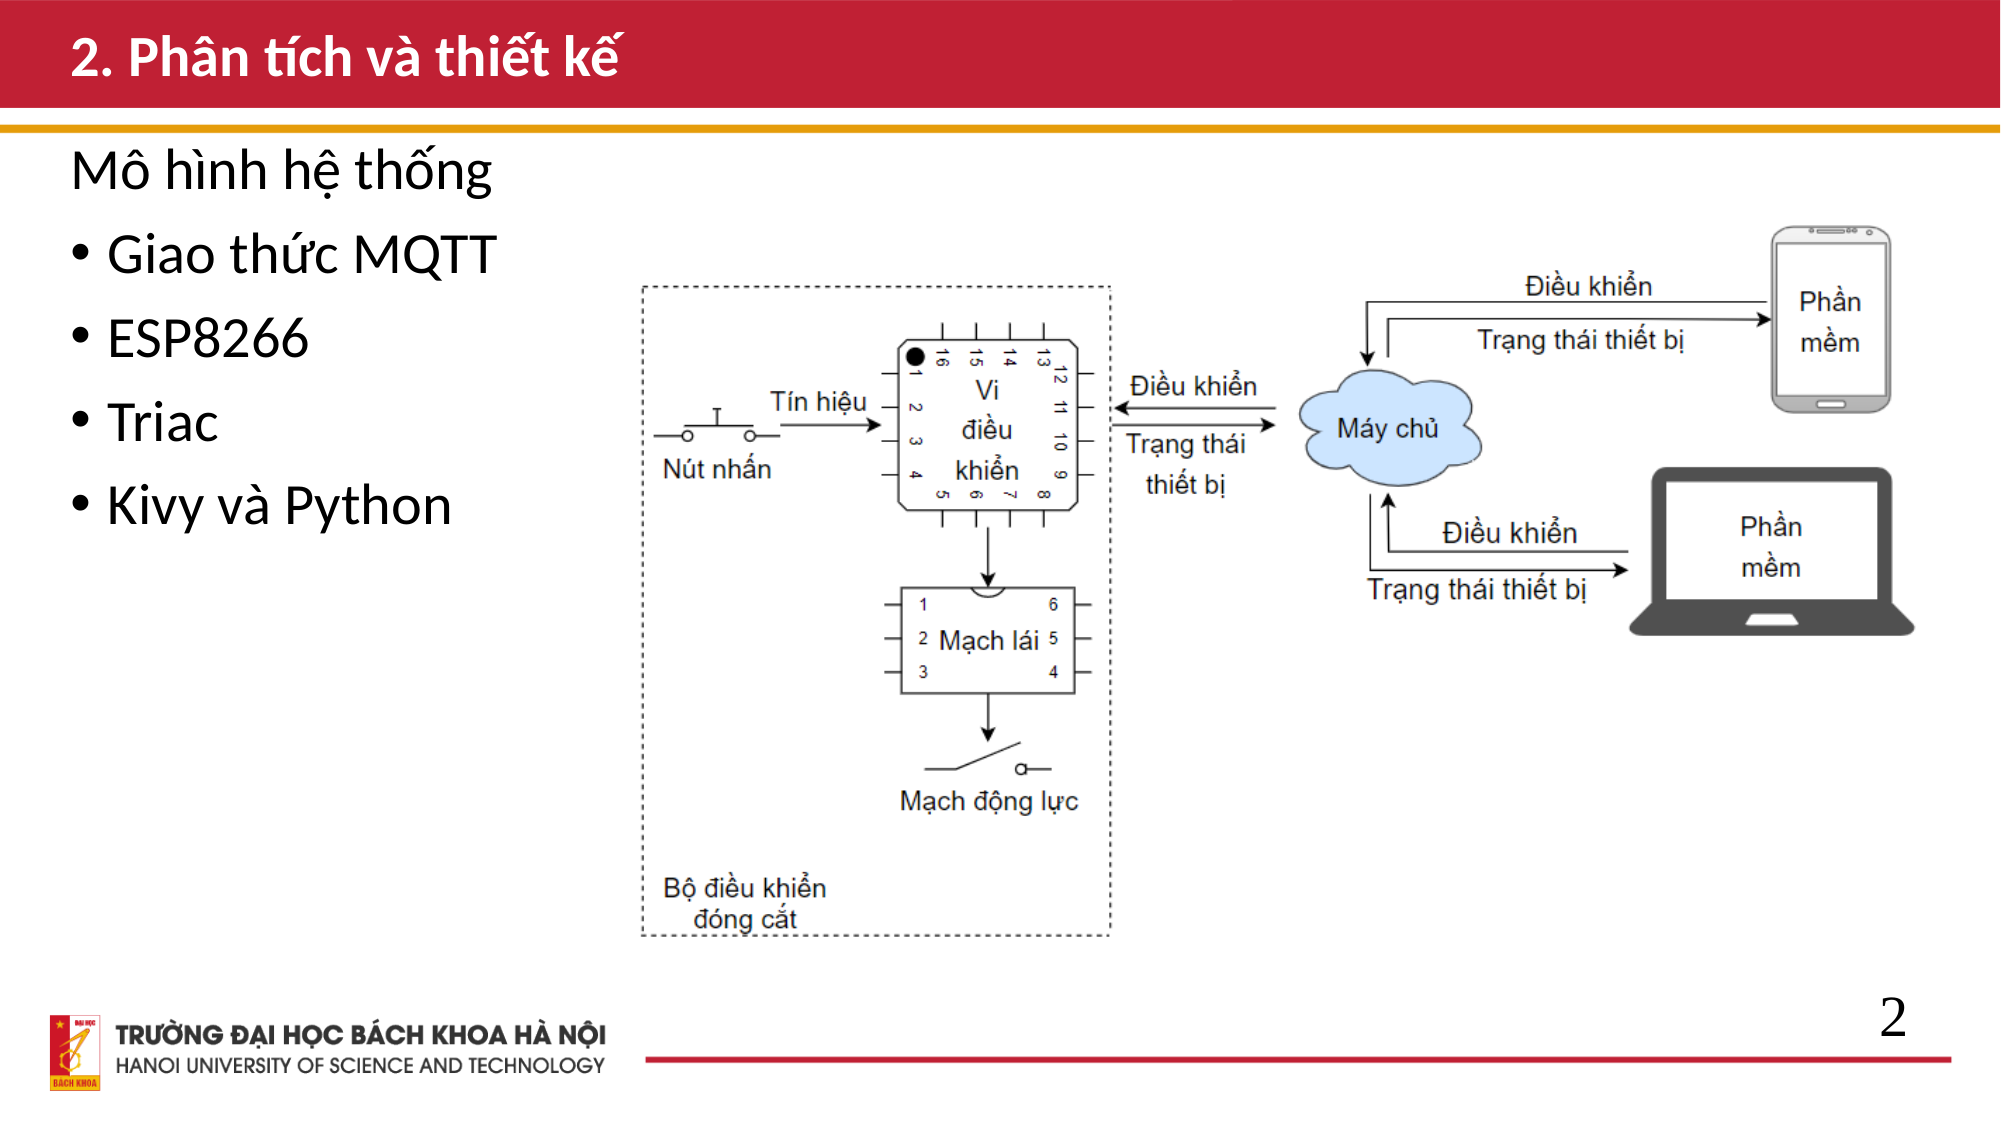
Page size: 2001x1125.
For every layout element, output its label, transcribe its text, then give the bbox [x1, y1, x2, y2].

text_box 2 [1843, 979, 1945, 1051]
title 2. Phân tích và thiết kế [55, 18, 1945, 90]
picture [0, 0, 2001, 1125]
list Mô hình hệ thống Giao thức MQTT ESP8266 Triac Kivy và Python [55, 131, 1945, 938]
